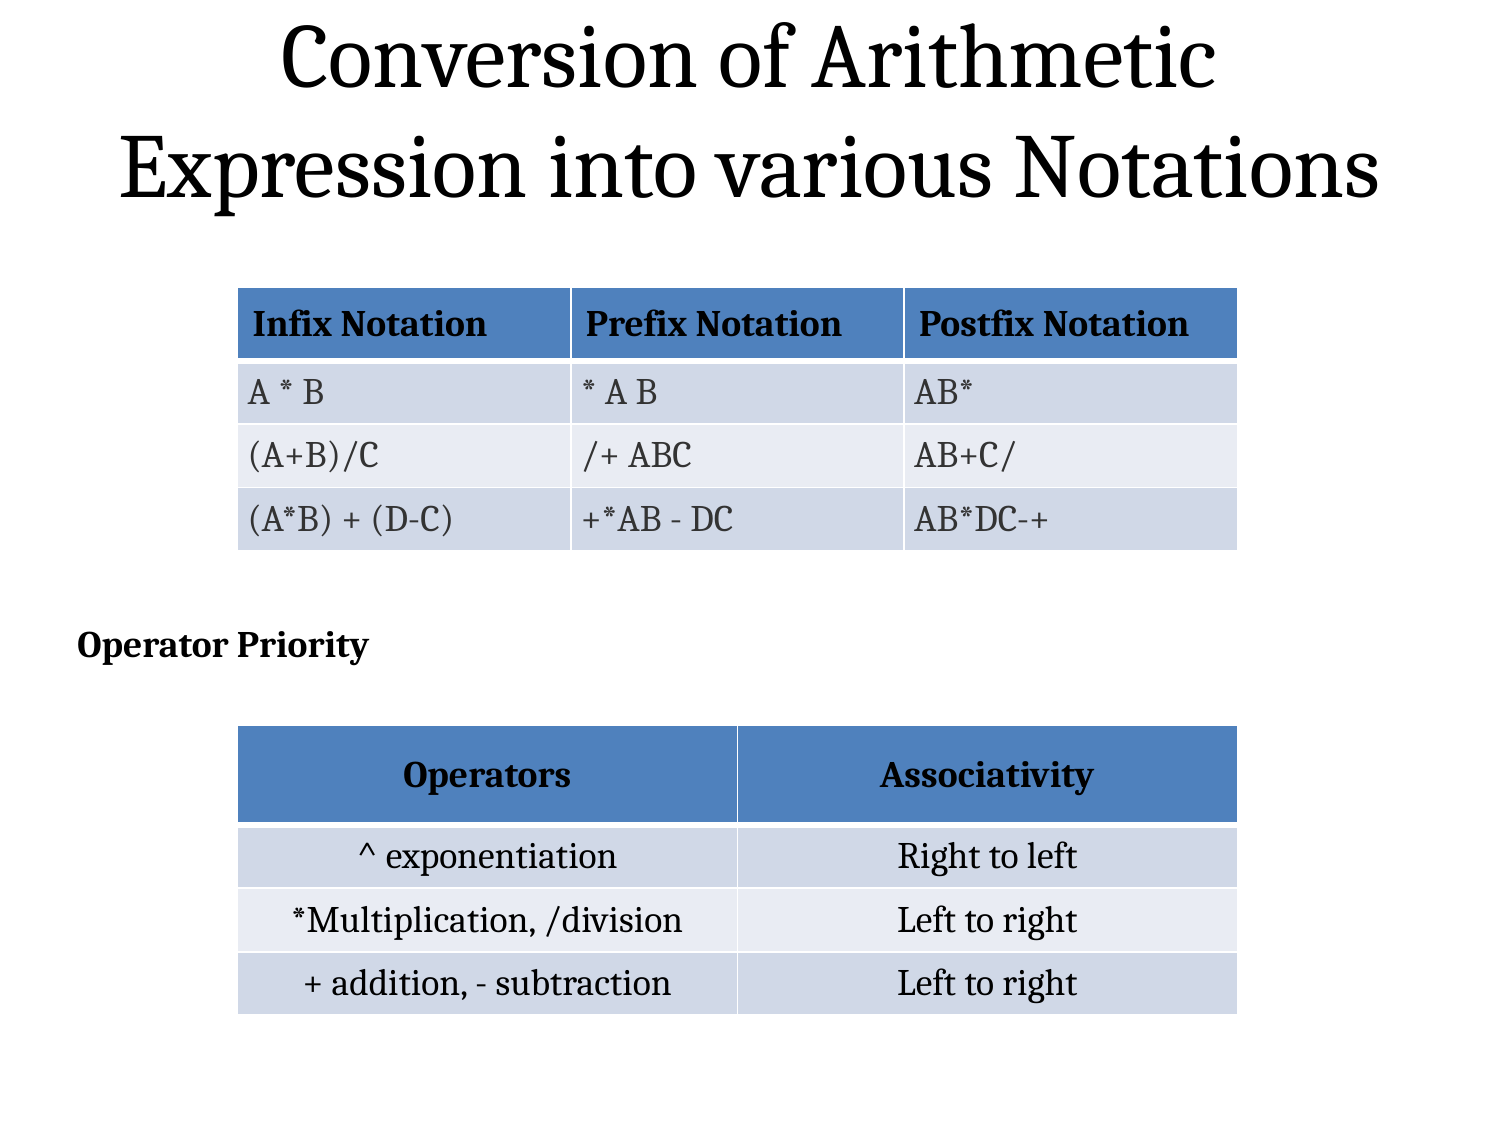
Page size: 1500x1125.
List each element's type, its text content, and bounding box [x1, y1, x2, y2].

table_cell *Multiplication, /division [238, 889, 737, 951]
table_header Prefix Notation [572, 288, 903, 358]
table_cell * A B [572, 364, 903, 423]
table_cell ^ exponentiation [238, 828, 737, 887]
table_header Operators [238, 726, 737, 822]
table_cell /+ ABC [572, 425, 903, 487]
table_cell Left to right [738, 953, 1237, 1014]
table_cell Right to left [738, 828, 1237, 887]
table_cell A * B [238, 364, 570, 423]
table_cell (A*B) + (D-C) [238, 488, 570, 550]
list Operator Priority [62, 237, 1413, 1088]
table_cell AB* [905, 364, 1237, 423]
table_cell +*AB - DC [572, 488, 903, 550]
table_header Infix Notation [238, 288, 570, 358]
table_cell (A+B)/C [238, 425, 570, 487]
table_header Postfix Notation [905, 288, 1237, 358]
table_cell + addition, - subtraction [238, 953, 737, 1014]
title Conversion of Arithmetic Expression into various Notations [75, 0, 1425, 225]
table_cell AB+C/ [905, 425, 1237, 487]
table_cell Left to right [738, 889, 1237, 951]
table_header Associativity [738, 726, 1237, 822]
table_cell AB*DC-+ [905, 488, 1237, 550]
